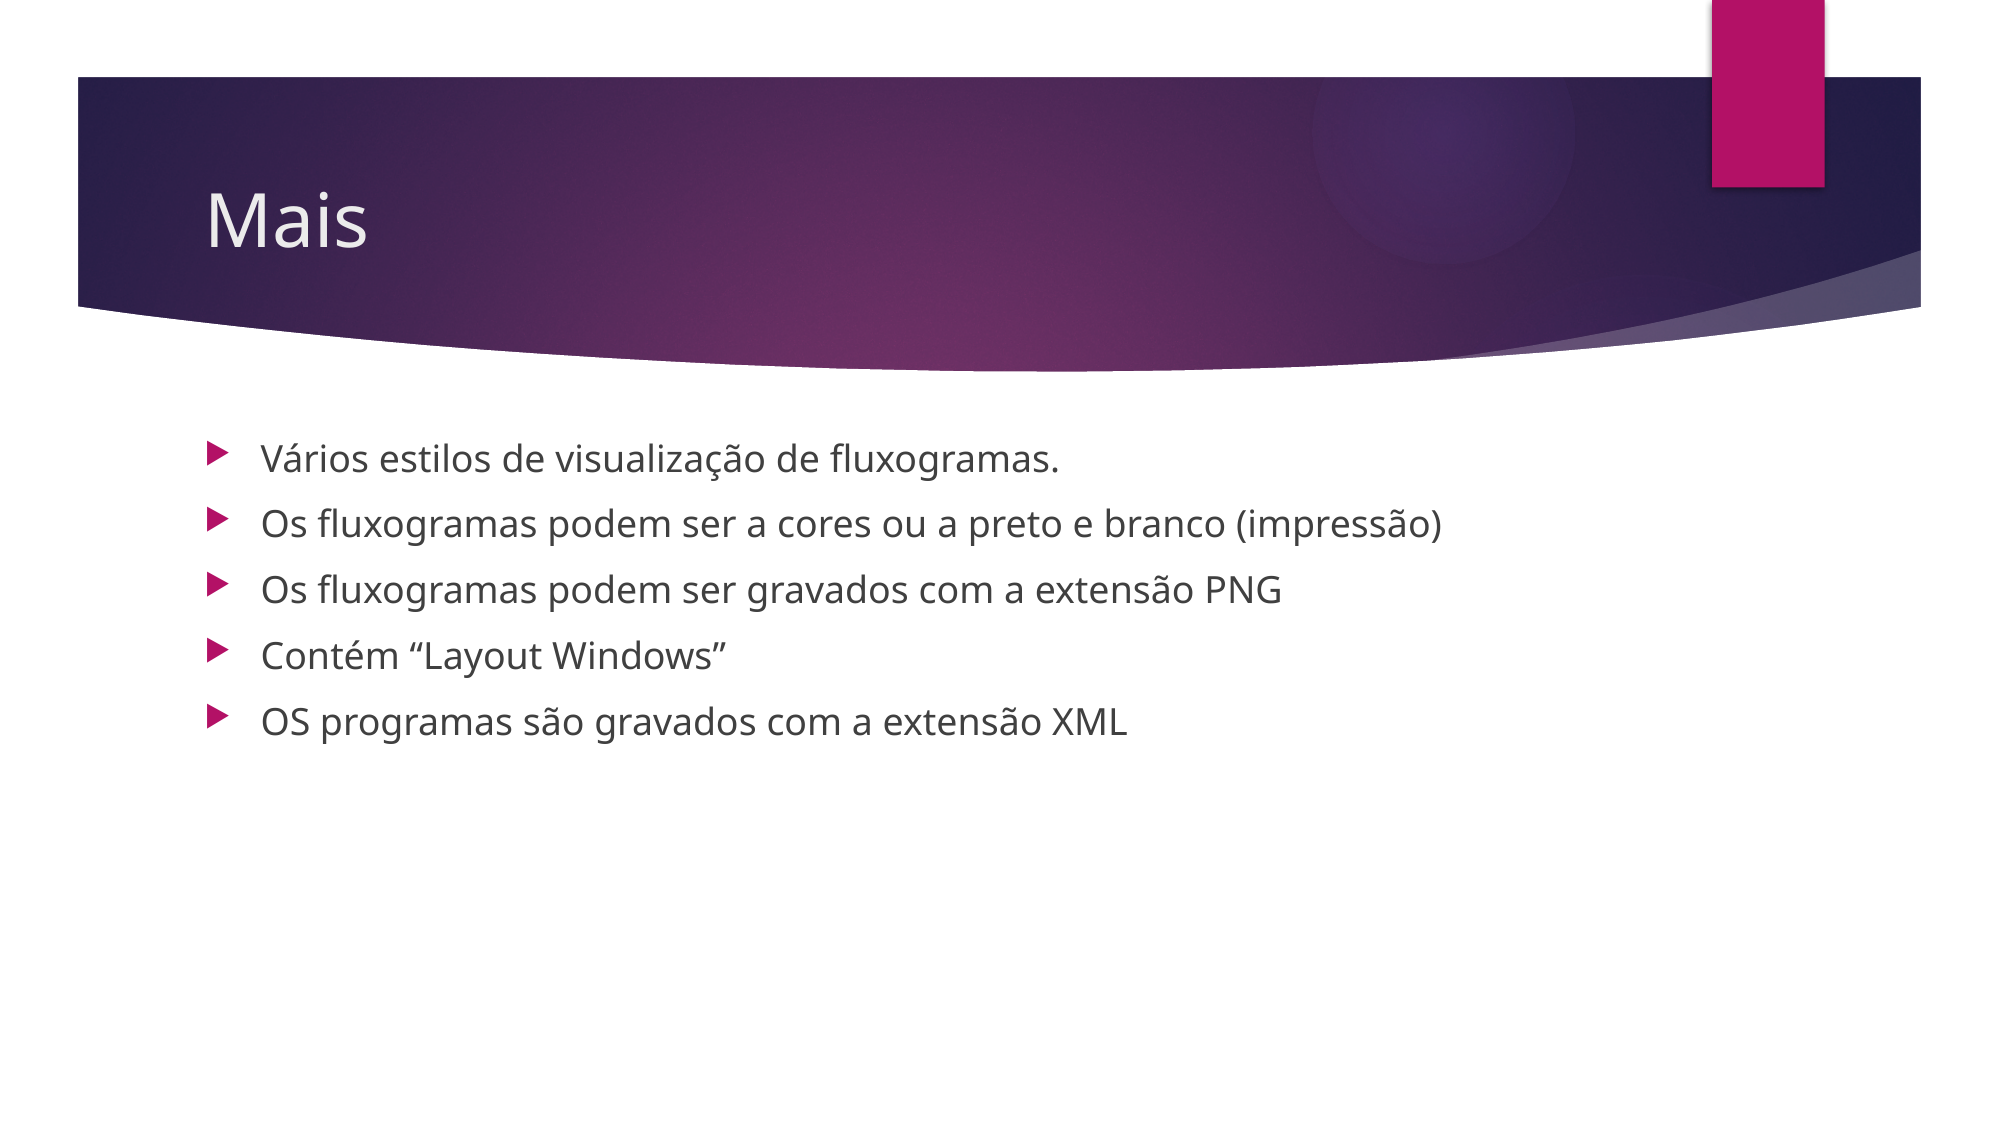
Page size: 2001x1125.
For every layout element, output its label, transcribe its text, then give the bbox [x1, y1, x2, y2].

title Mais [189, 159, 1627, 276]
list Vários estilos de visualização de fluxogramas. Os fluxogramas podem ser a cores ou a preto e branco (impressão) Os fluxogramas podem ser gravados com a extensão PNG Contém “Layout Windows” OS programas são gravados com a extensão XML [189, 427, 1638, 988]
